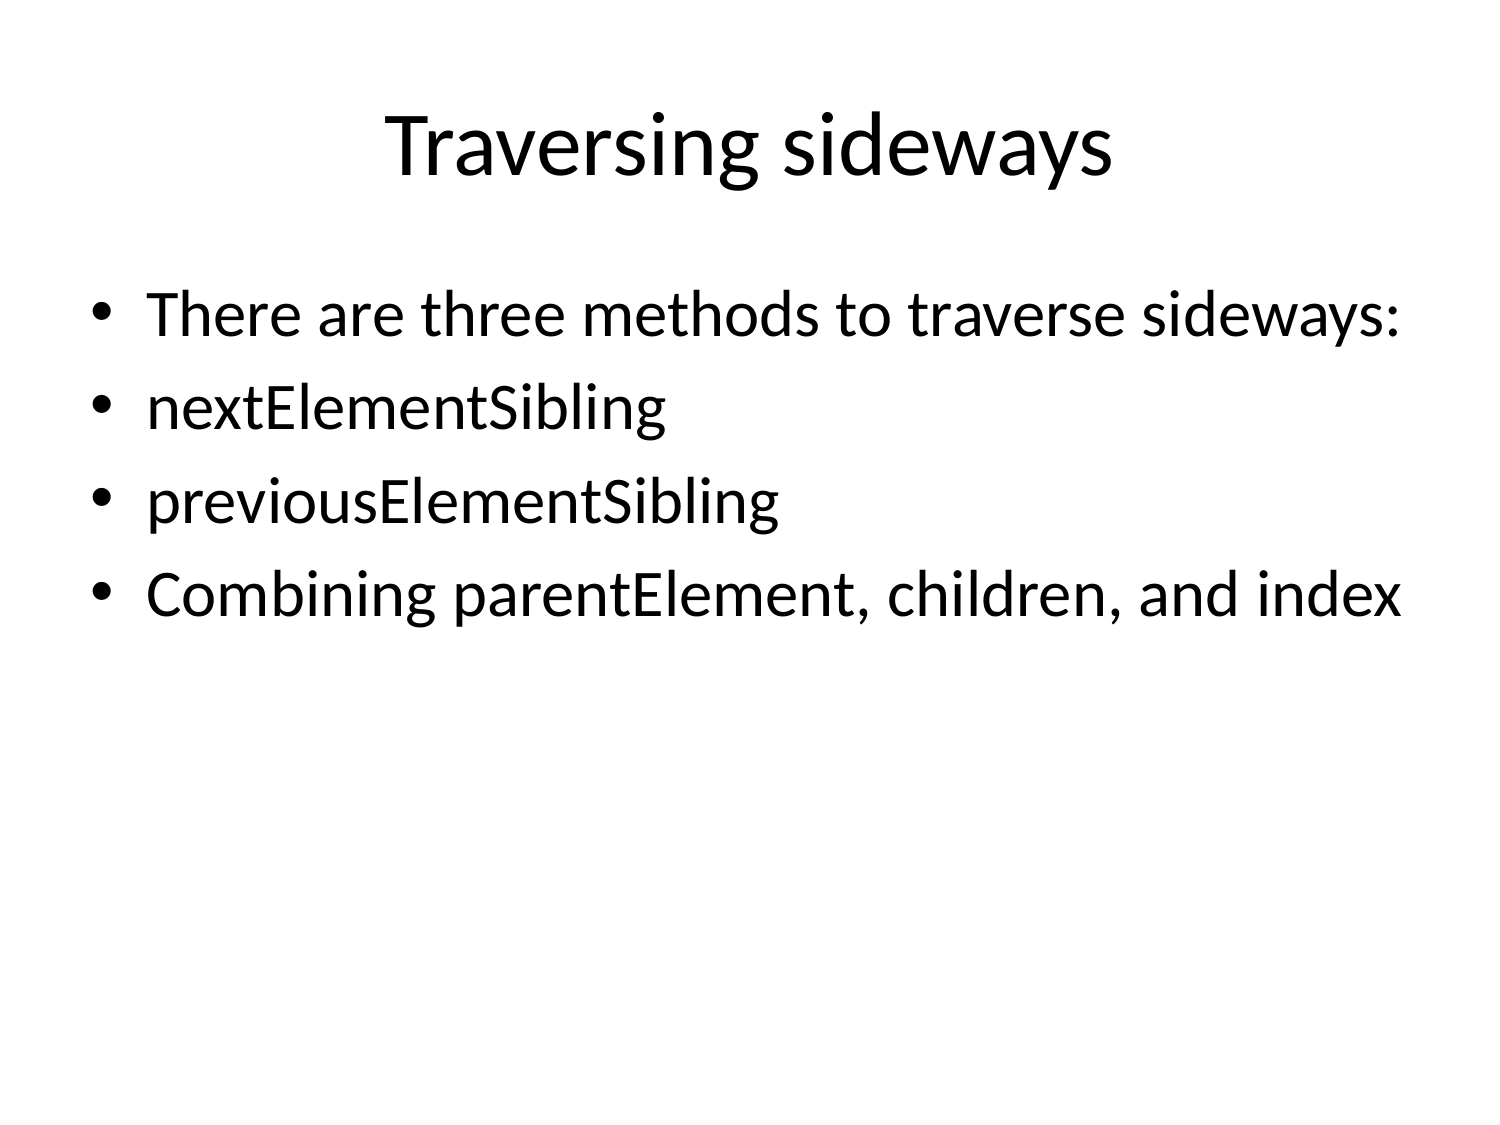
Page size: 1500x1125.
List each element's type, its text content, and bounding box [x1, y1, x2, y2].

list There are three methods to traverse sideways: nextElementSibling previousElementSibling Combining parentElement, children, and index [75, 262, 1425, 1005]
title Traversing sideways [75, 45, 1425, 233]
